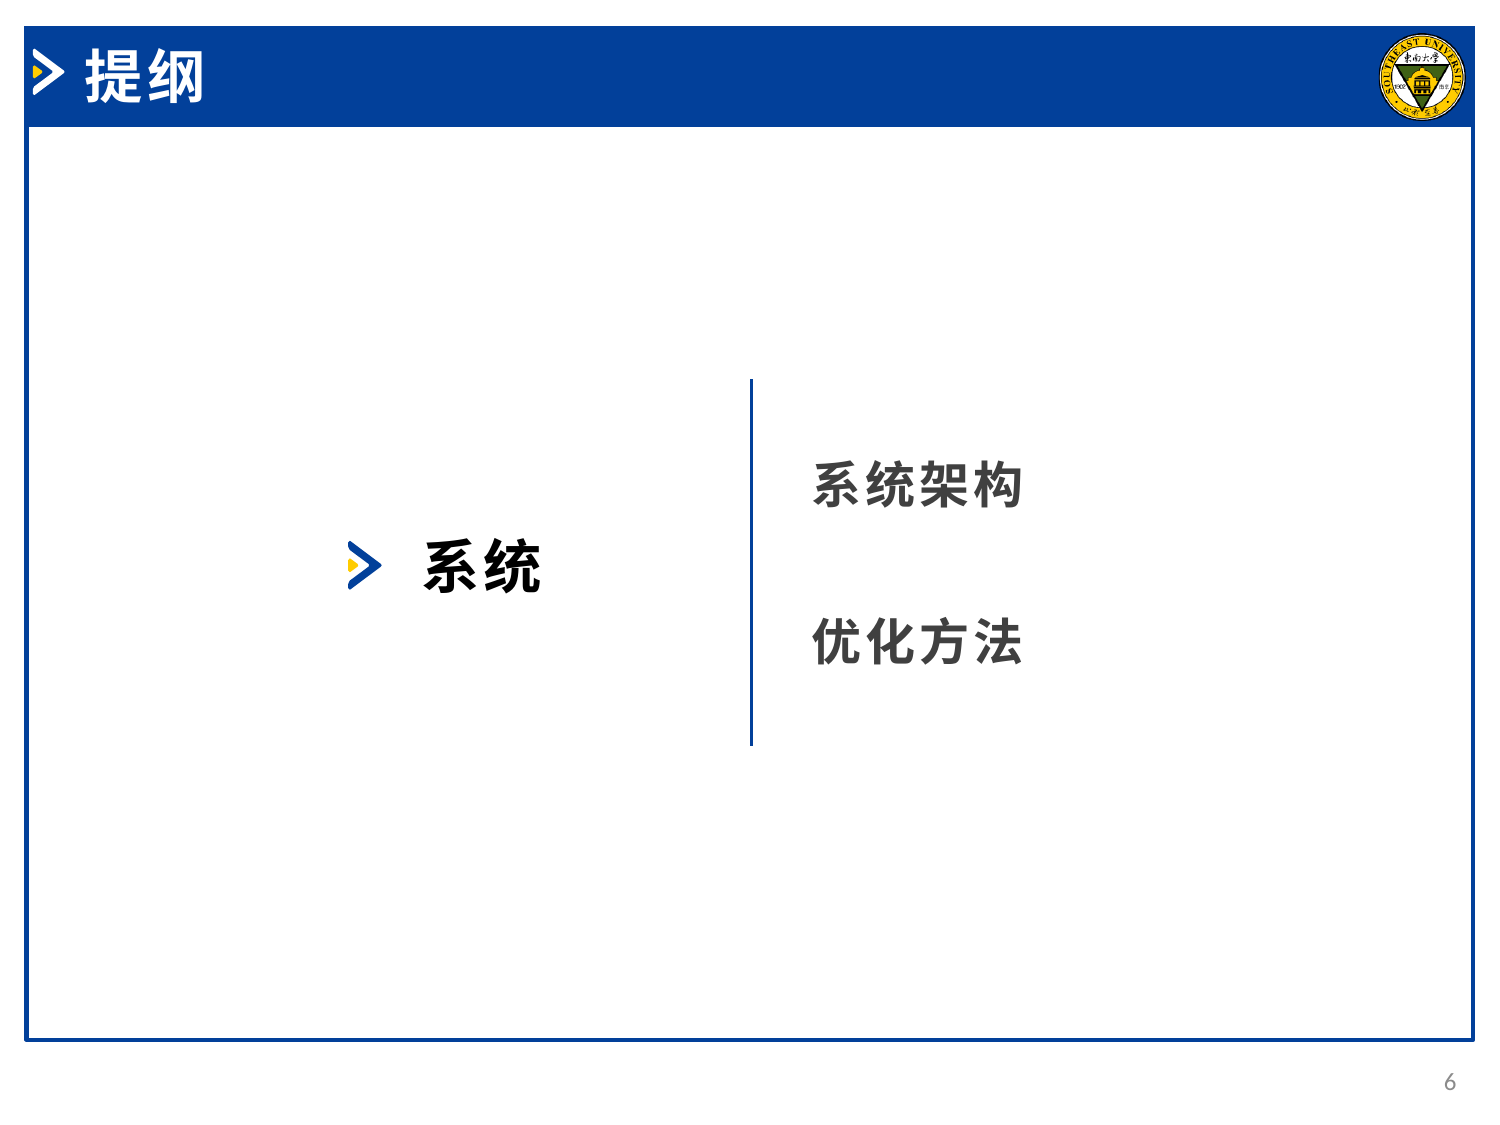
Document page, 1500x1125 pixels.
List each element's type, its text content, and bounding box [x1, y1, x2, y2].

picture [1378, 33, 1467, 121]
text_box 提纲 [70, 32, 605, 118]
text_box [348, 379, 1184, 746]
slide_number 6 [1382, 1051, 1472, 1111]
